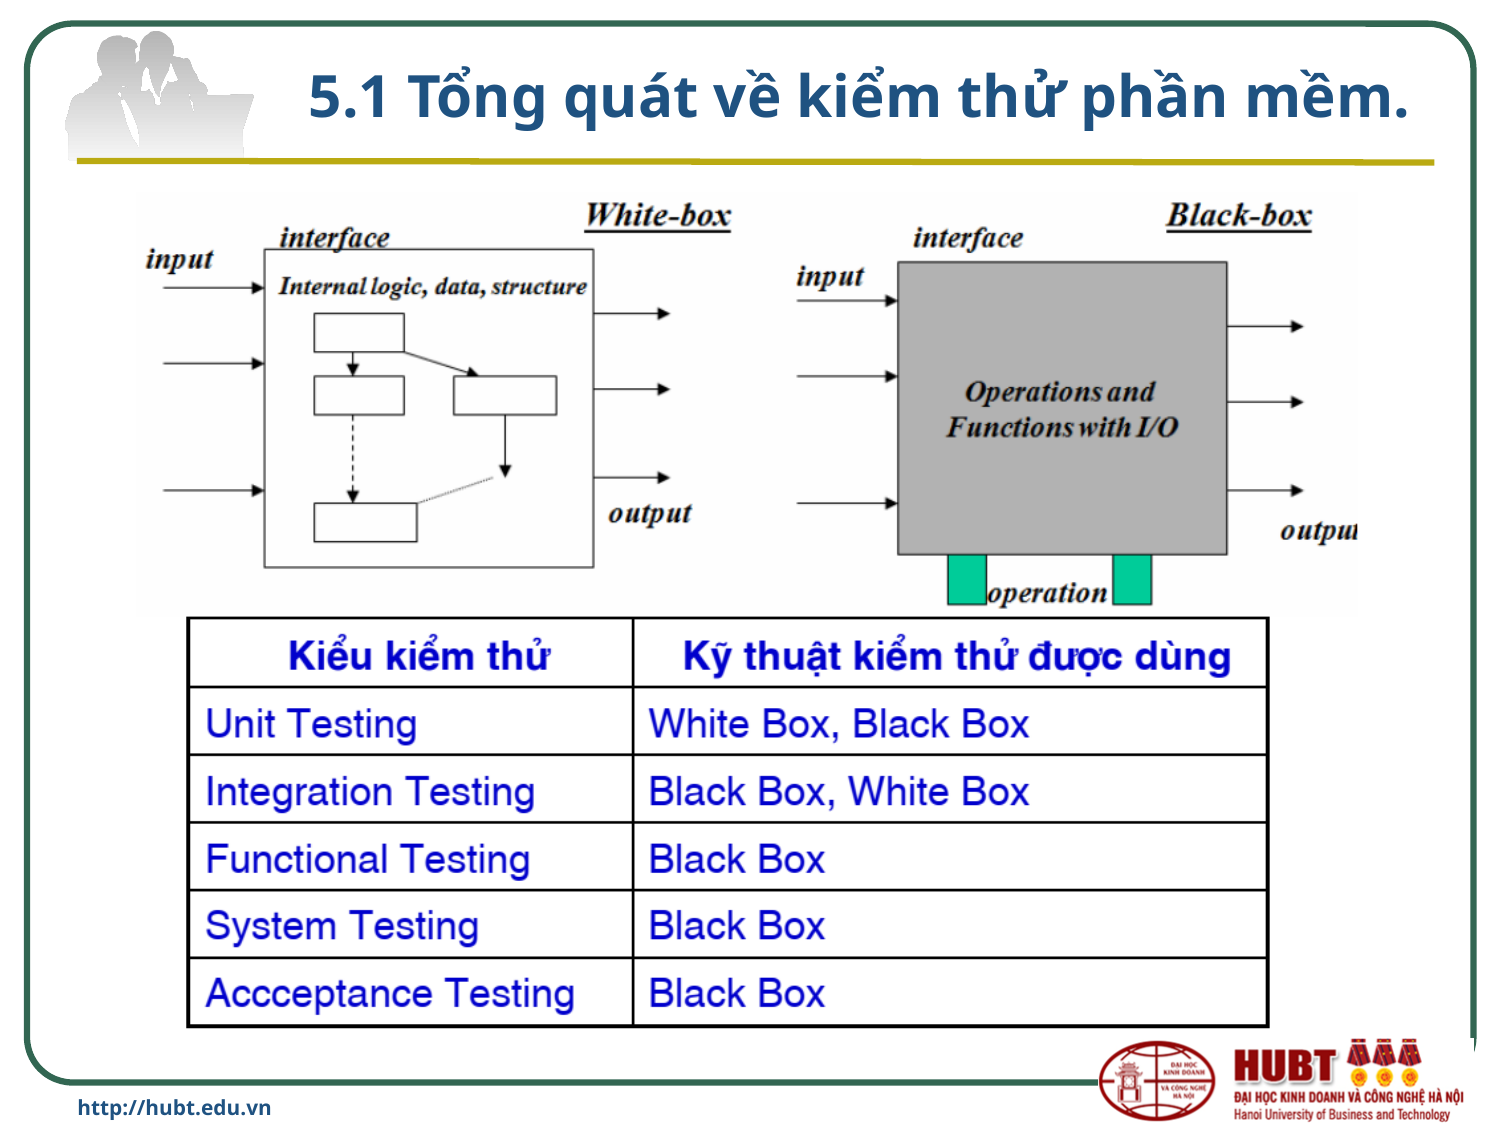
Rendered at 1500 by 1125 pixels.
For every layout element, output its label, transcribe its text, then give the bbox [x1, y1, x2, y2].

title 5.1 Tổng quát về kiểm thử phần mềm. [75, 48, 1425, 141]
slide_number http://hubt.edu.vn [62, 1087, 475, 1125]
picture [1098, 1038, 1474, 1123]
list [128, 192, 1372, 1031]
